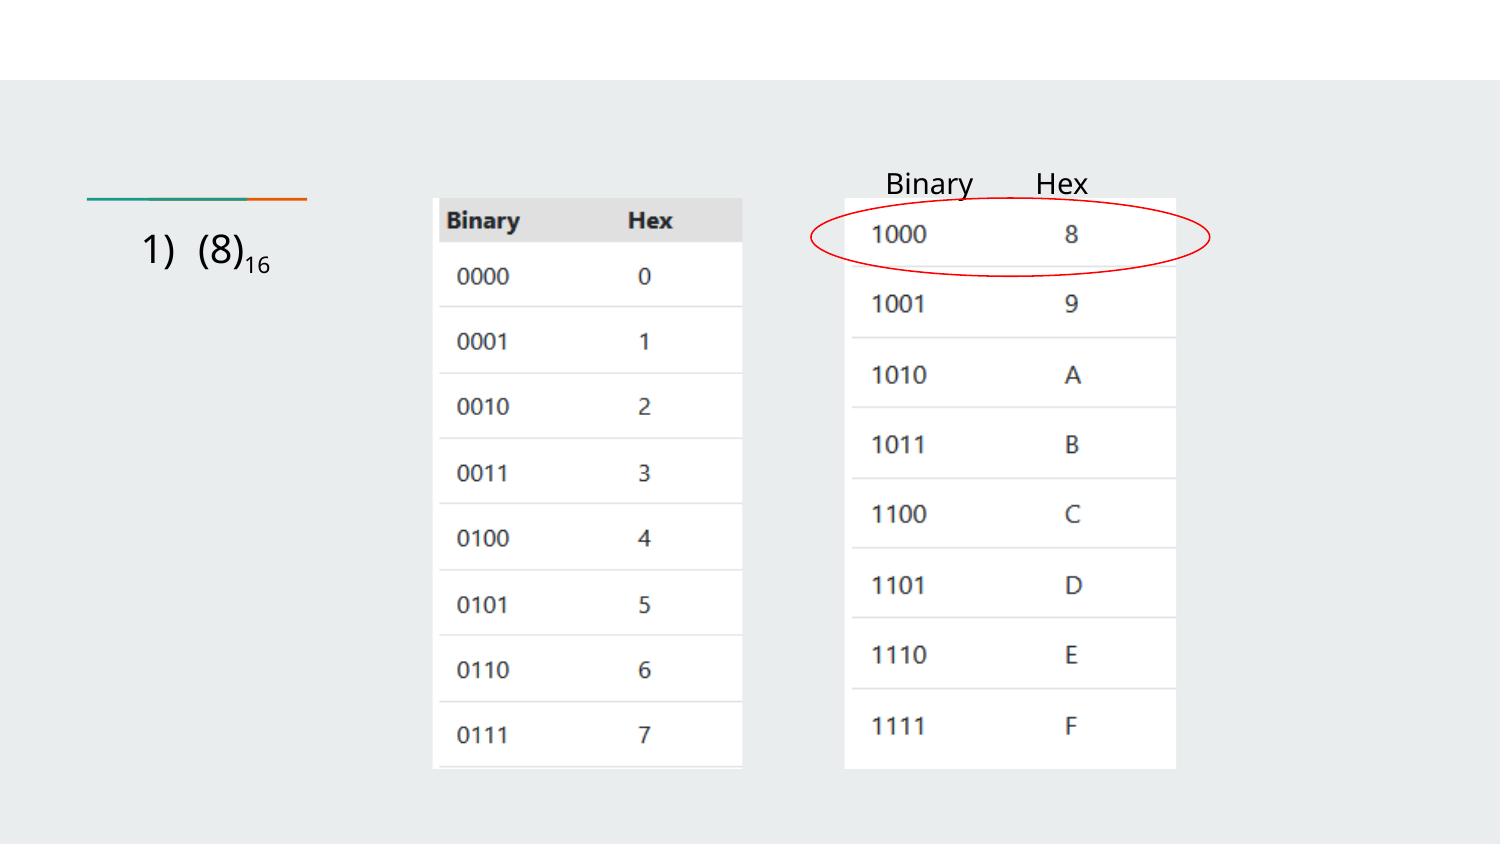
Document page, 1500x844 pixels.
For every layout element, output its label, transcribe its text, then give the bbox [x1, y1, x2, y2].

text_box Binary Hex [870, 150, 1500, 216]
picture [844, 197, 1177, 769]
text_box [810, 217, 839, 258]
text_box [1182, 217, 1210, 257]
picture [432, 197, 743, 769]
text_box (8)16 [107, 209, 427, 294]
